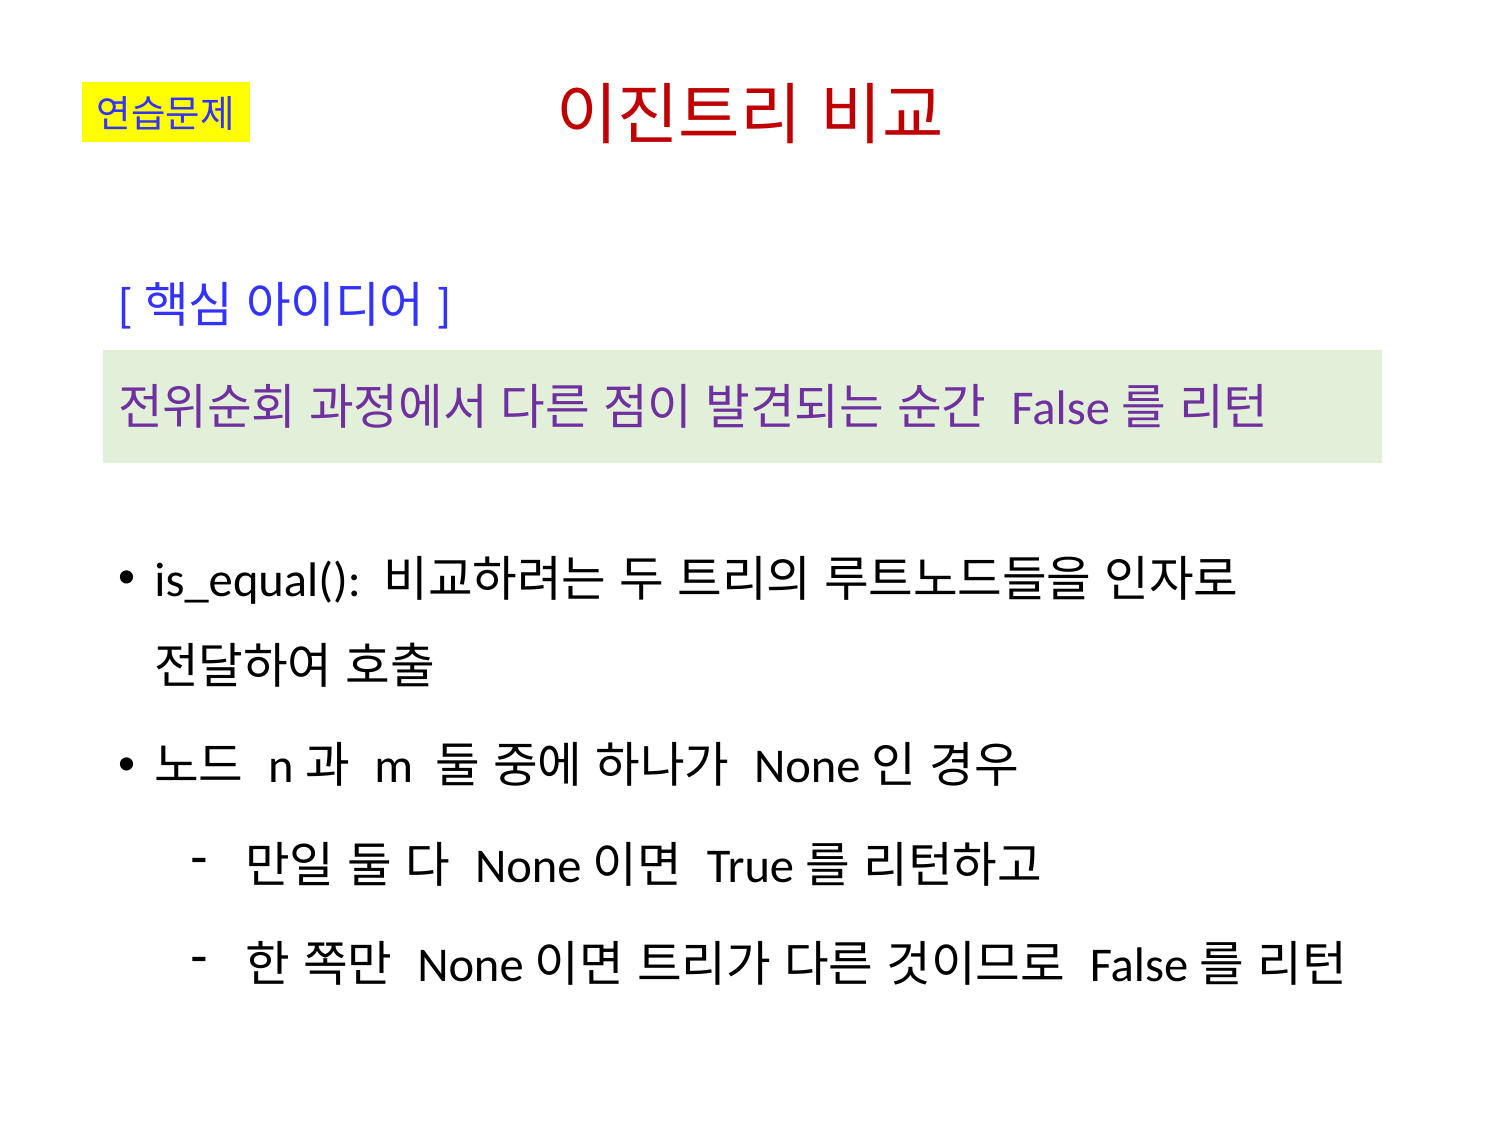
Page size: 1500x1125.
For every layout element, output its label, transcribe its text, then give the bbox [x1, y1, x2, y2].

list [핵심 아이디어] 전위순회 과정에서 다른 점이 발견되는 순간 False를 리턴 is_equal(): 비교하려는 두 트리의 루트노드들을 인자로 전달하여 호출 노드 n과 m 둘 중에 하나가 None인 경우 만일 둘 다 None이면 True를 리턴하고 한 쪽만 None이면 트리가 다른 것이므로 False를 리턴 [103, 256, 1397, 1067]
title 이진트리 비교 [103, 75, 1397, 159]
text_box 연습문제 [82, 82, 250, 142]
